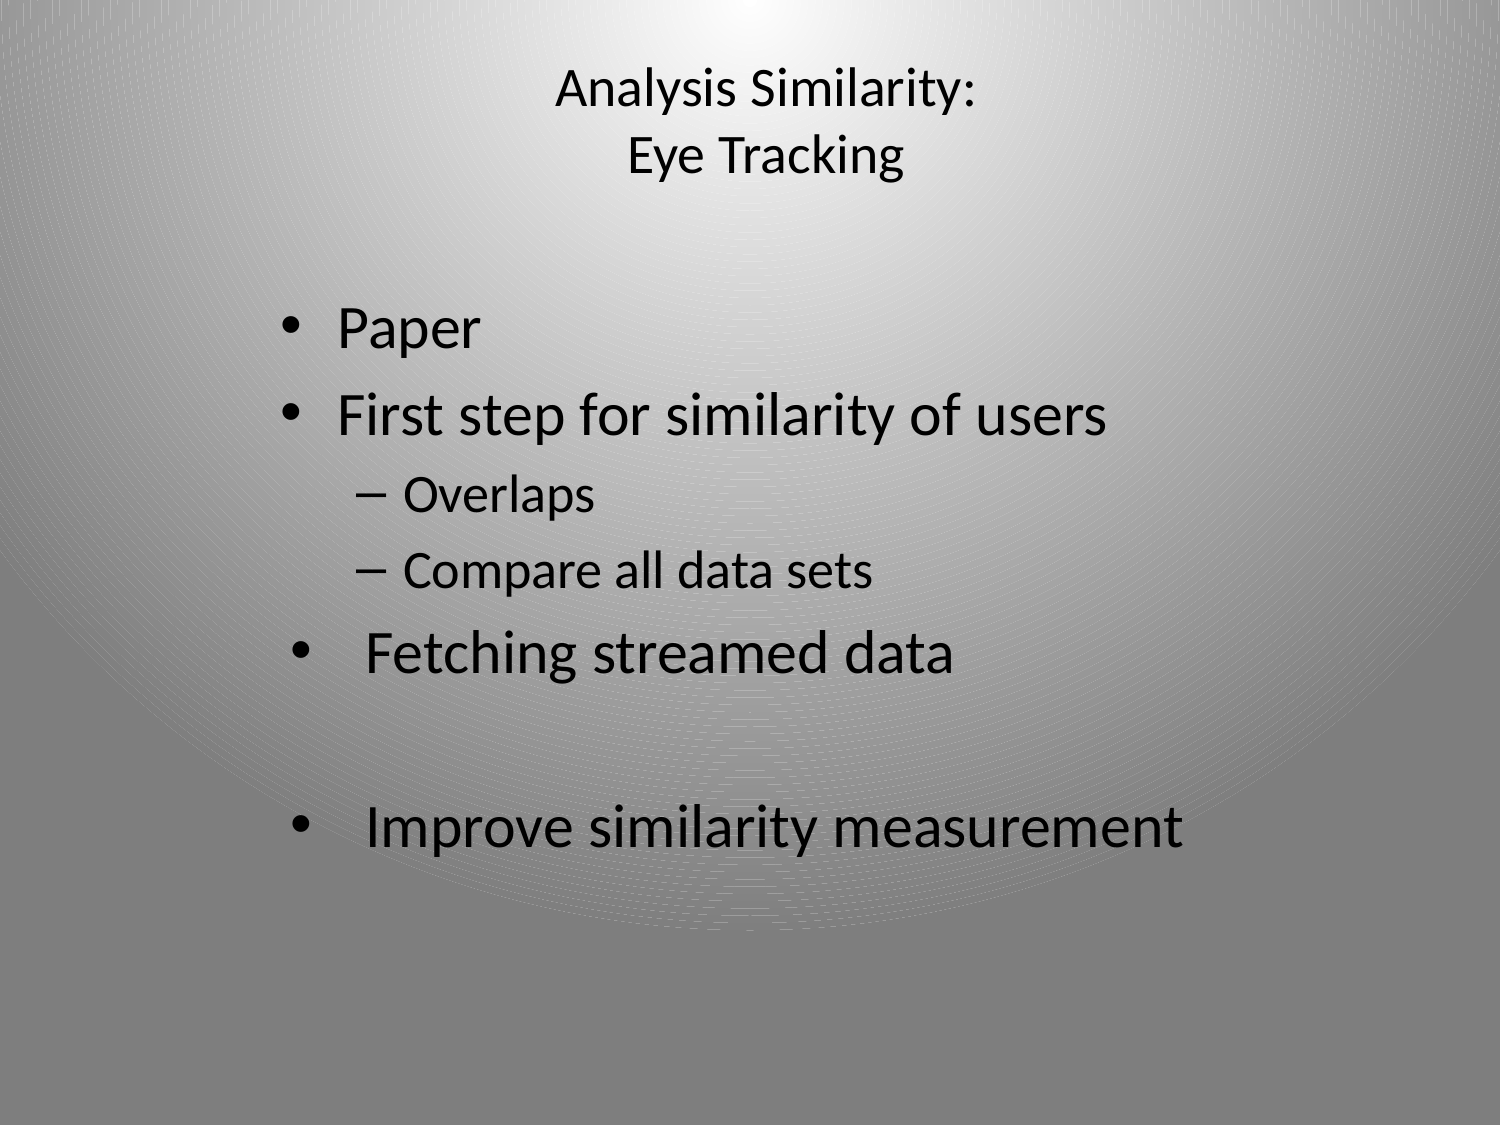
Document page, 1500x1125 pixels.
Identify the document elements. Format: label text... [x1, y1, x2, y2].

title Analysis Similarity: Eye Tracking [147, 42, 1386, 193]
list Paper First step for similarity of users Overlaps Compare all data sets Fetching streamed data Improve similarity measurement [265, 278, 1266, 879]
